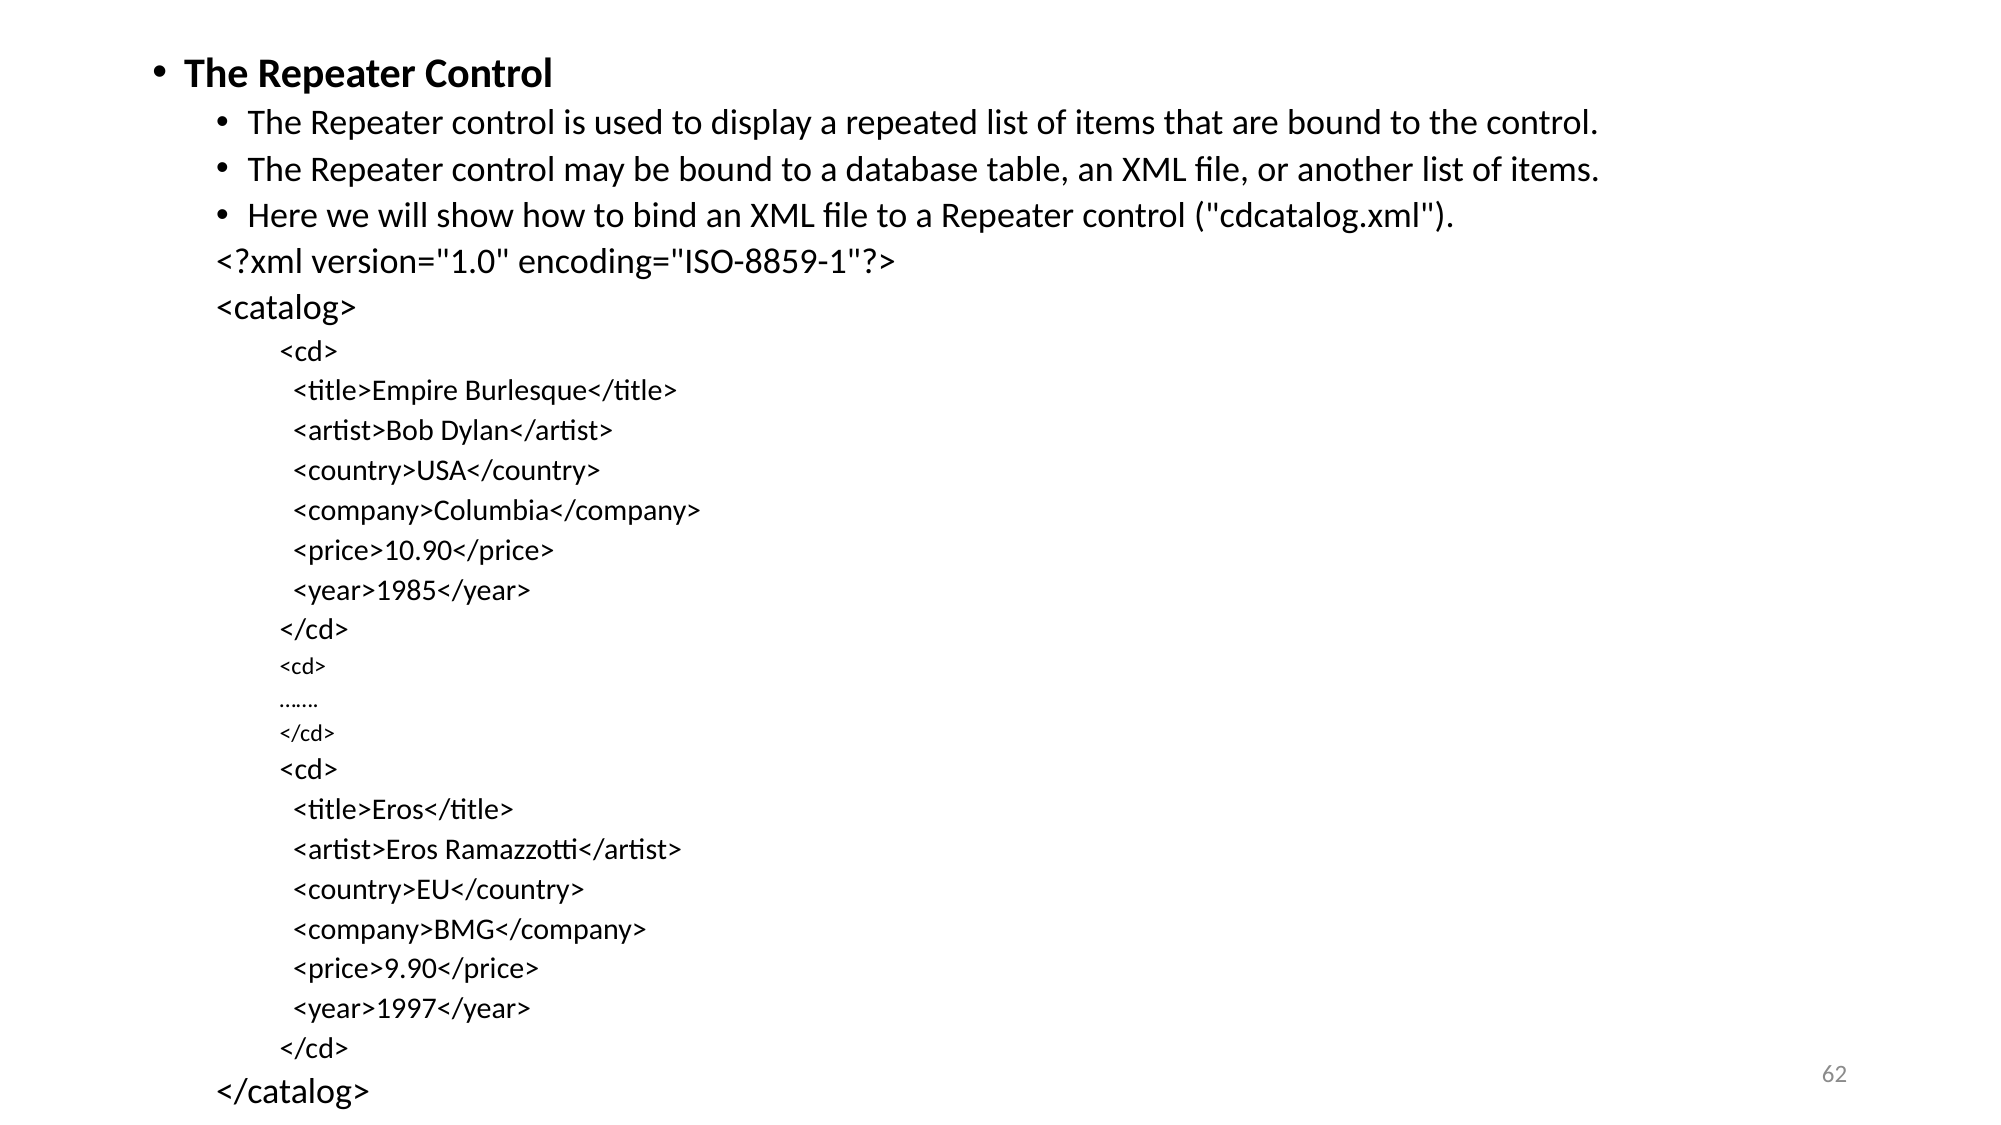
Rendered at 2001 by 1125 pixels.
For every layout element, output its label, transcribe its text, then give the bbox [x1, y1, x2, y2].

list The Repeater Control The Repeater control is used to display a repeated list of items that are bound to the control. The Repeater control may be bound to a database table, an XML file, or another list of items. Here we will show how to bind an XML file to a Repeater control ("cdcatalog.xml"). <?xml version="1.0" encoding="ISO-8859-1"?> <catalog> <cd> <title>Empire Burlesque</title> <artist>Bob Dylan</artist> <country>USA</country> <company>Columbia</company> <price>10.90</price> <year>1985</year> </cd> <cd> ……. </cd> <cd> <title>Eros</title> <artist>Eros Ramazzotti</artist> <country>EU</country> <company>BMG</company> <price>9.90</price> <year>1997</year> </cd> </catalog> [137, 43, 1863, 1125]
slide_number 62 [1412, 1042, 1863, 1103]
